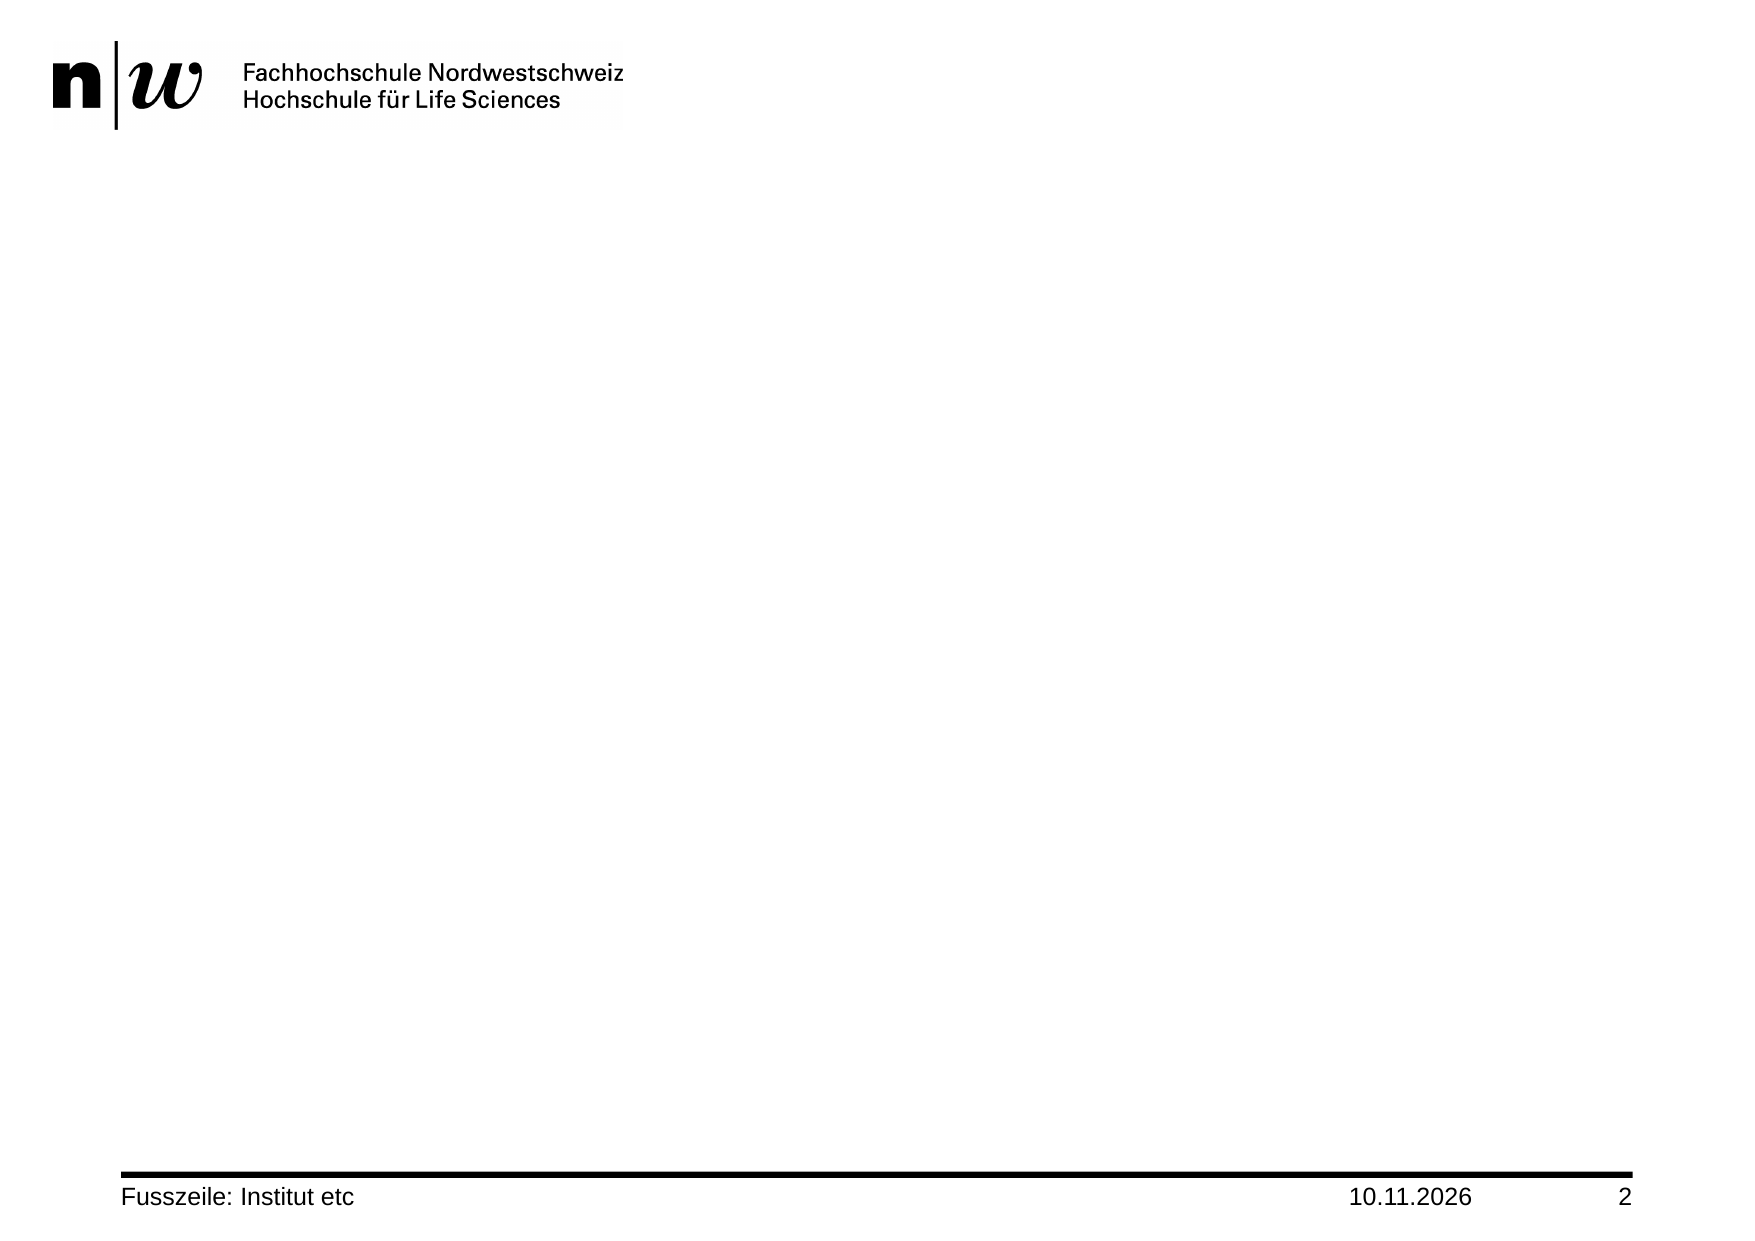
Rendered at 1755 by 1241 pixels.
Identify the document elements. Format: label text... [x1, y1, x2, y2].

footer Fusszeile: Institut etc [120, 1180, 1349, 1211]
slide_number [1349, 1180, 1490, 1211]
slide_number 2 [1490, 1180, 1633, 1211]
picture [53, 41, 623, 130]
